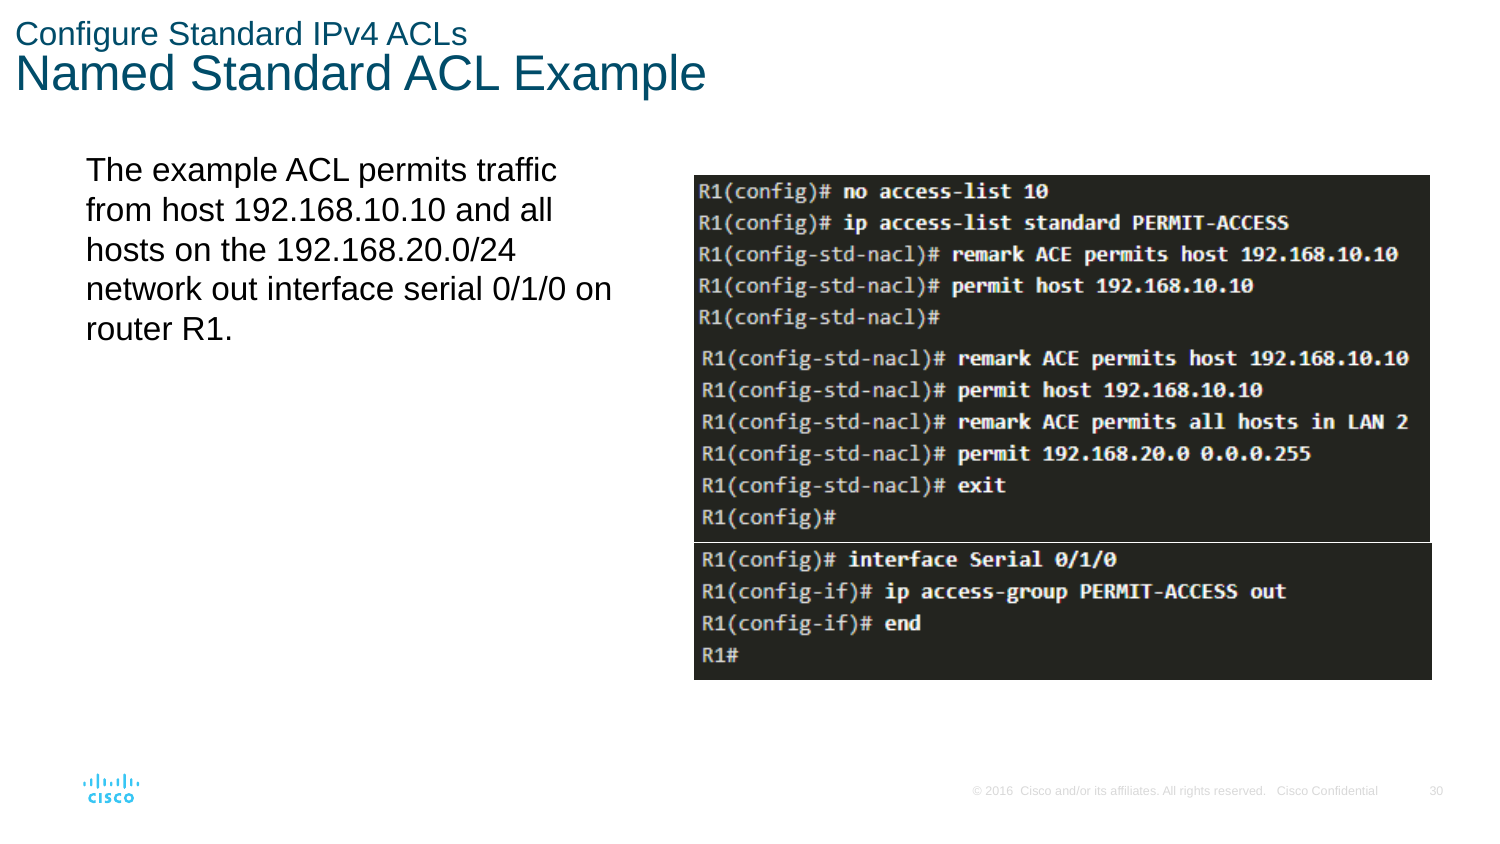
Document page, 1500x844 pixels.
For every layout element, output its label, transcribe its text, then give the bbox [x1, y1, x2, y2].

list The example ACL permits traffic from host 192.168.10.10 and all hosts on the 192.168.20.0/24 network out interface serial 0/1/0 on router R1. [70, 140, 642, 714]
picture [694, 174, 1430, 542]
picture [694, 543, 1432, 680]
title Configure Standard IPv4 ACLs Named Standard ACL Example [0, 0, 1369, 121]
